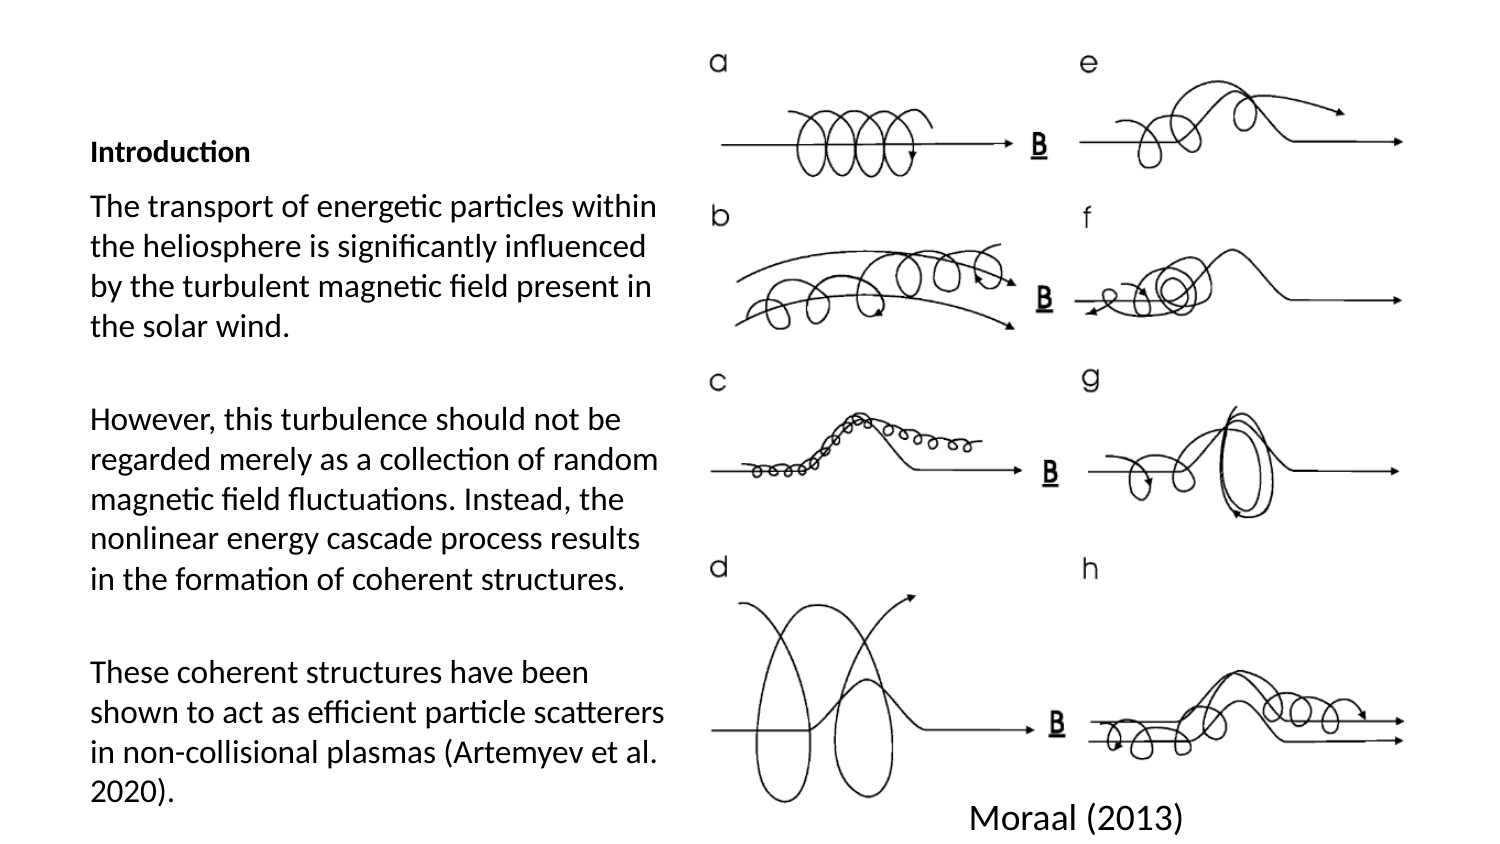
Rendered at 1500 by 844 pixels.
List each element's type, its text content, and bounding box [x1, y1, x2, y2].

list The transport of energetic particles within the heliosphere is significantly influenced by the turbulent magnetic field present in the solar wind. However, this turbulence should not be regarded merely as a collection of random magnetic field fluctuations. Instead, the nonlinear energy cascade process results in the formation of coherent structures. These coherent structures have been shown to act as efficient particle scatterers in non-collisional plasmas (Artemyev et al. 2020). [75, 176, 680, 844]
title Introduction [75, 33, 569, 176]
text_box Moraal (2013) [657, 785, 1496, 844]
picture [685, 32, 1468, 813]
